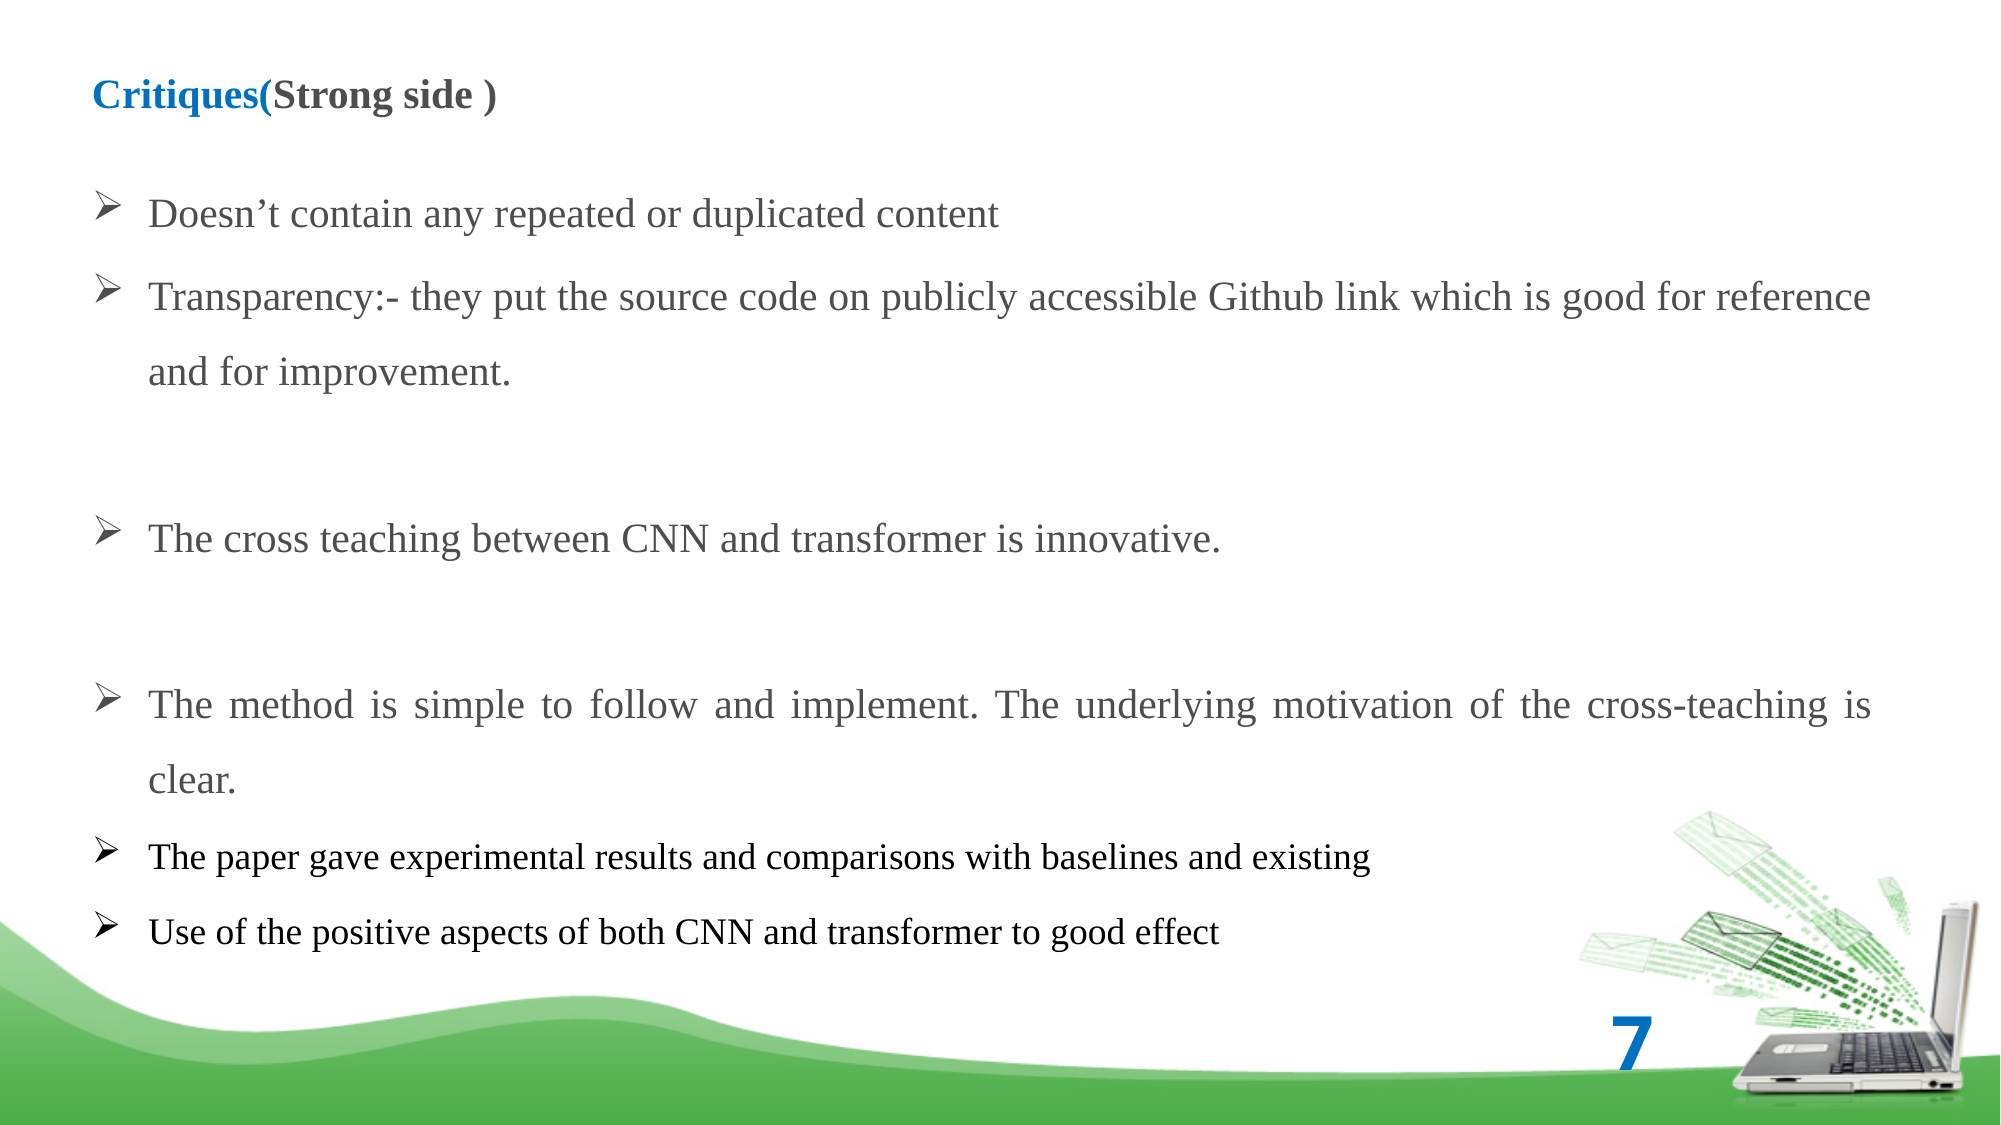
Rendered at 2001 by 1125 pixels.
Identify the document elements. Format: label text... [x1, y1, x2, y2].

list Doesn’t contain any repeated or duplicated content Transparency:- they put the source code on publicly accessible Github link which is good for reference and for improvement. The cross teaching between CNN and transformer is innovative. The method is simple to follow and implement. The underlying motivation of the cross-teaching is clear. The paper gave experimental results and comparisons with baselines and existing Use of the positive aspects of both CNN and transformer to good effect [76, 153, 1889, 1065]
title Critiques(Strong side ) [76, 49, 1889, 134]
picture [0, 0, 2001, 1125]
text_box 7 [1596, 987, 1787, 1065]
